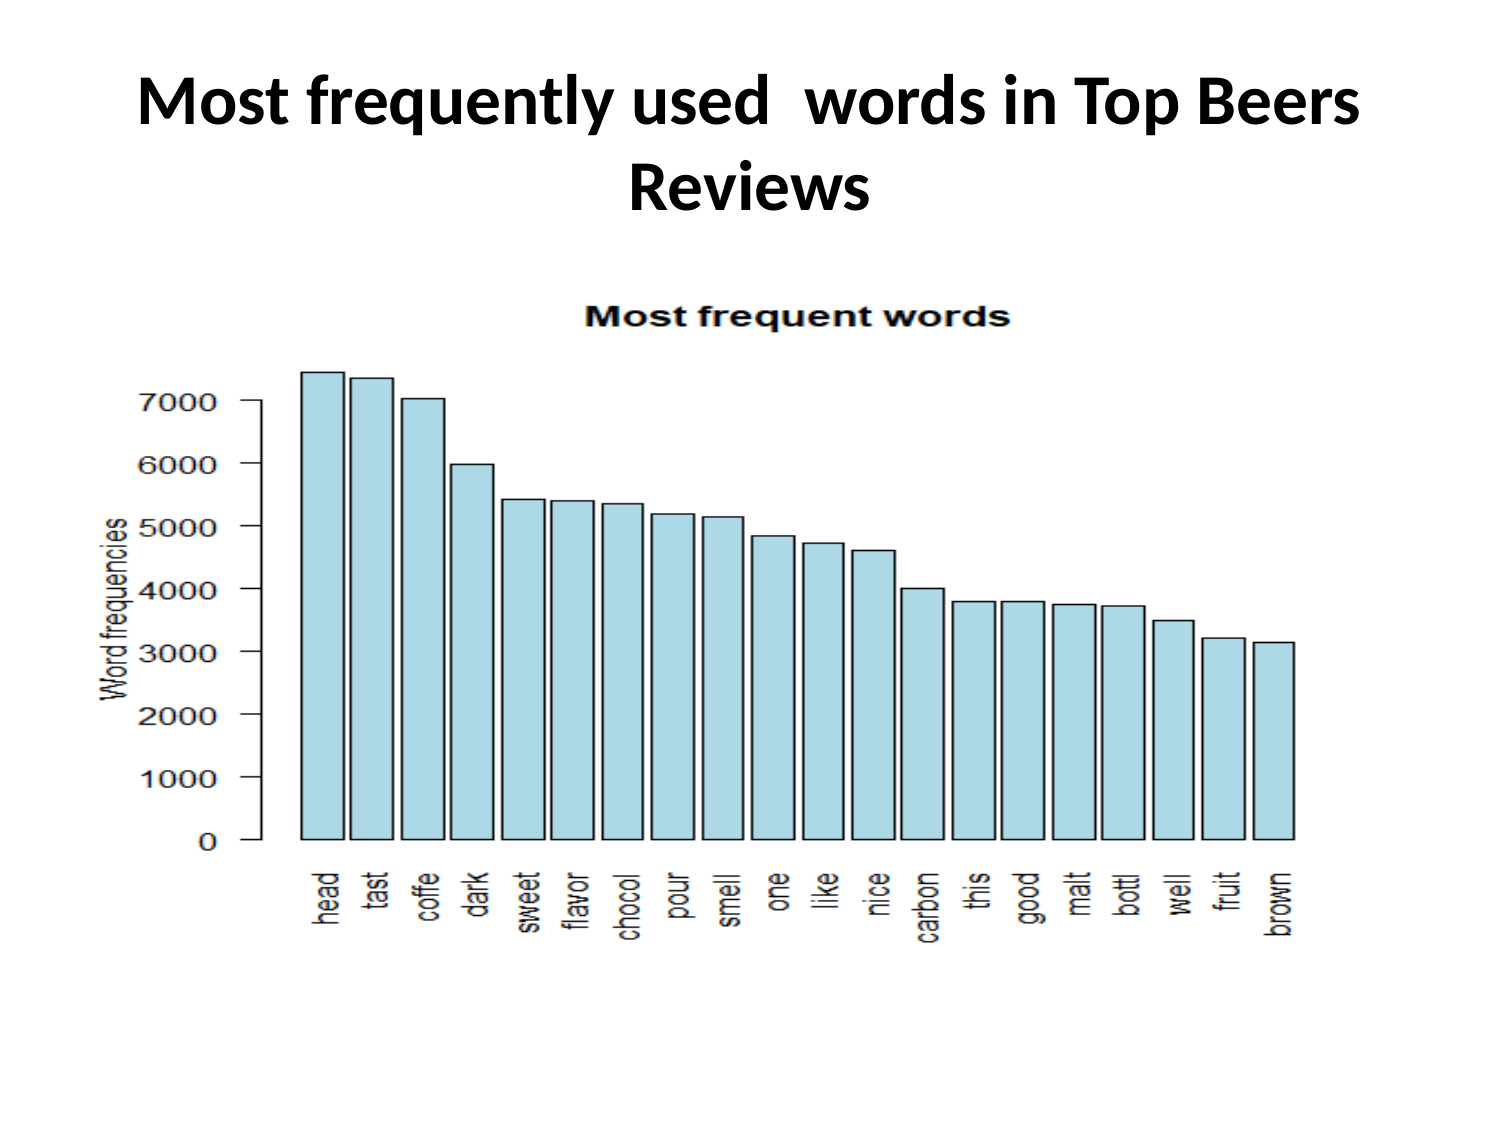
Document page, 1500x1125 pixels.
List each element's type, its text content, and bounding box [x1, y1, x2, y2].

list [87, 258, 1426, 988]
title Most frequently used words in Top Beers Reviews [75, 45, 1425, 233]
